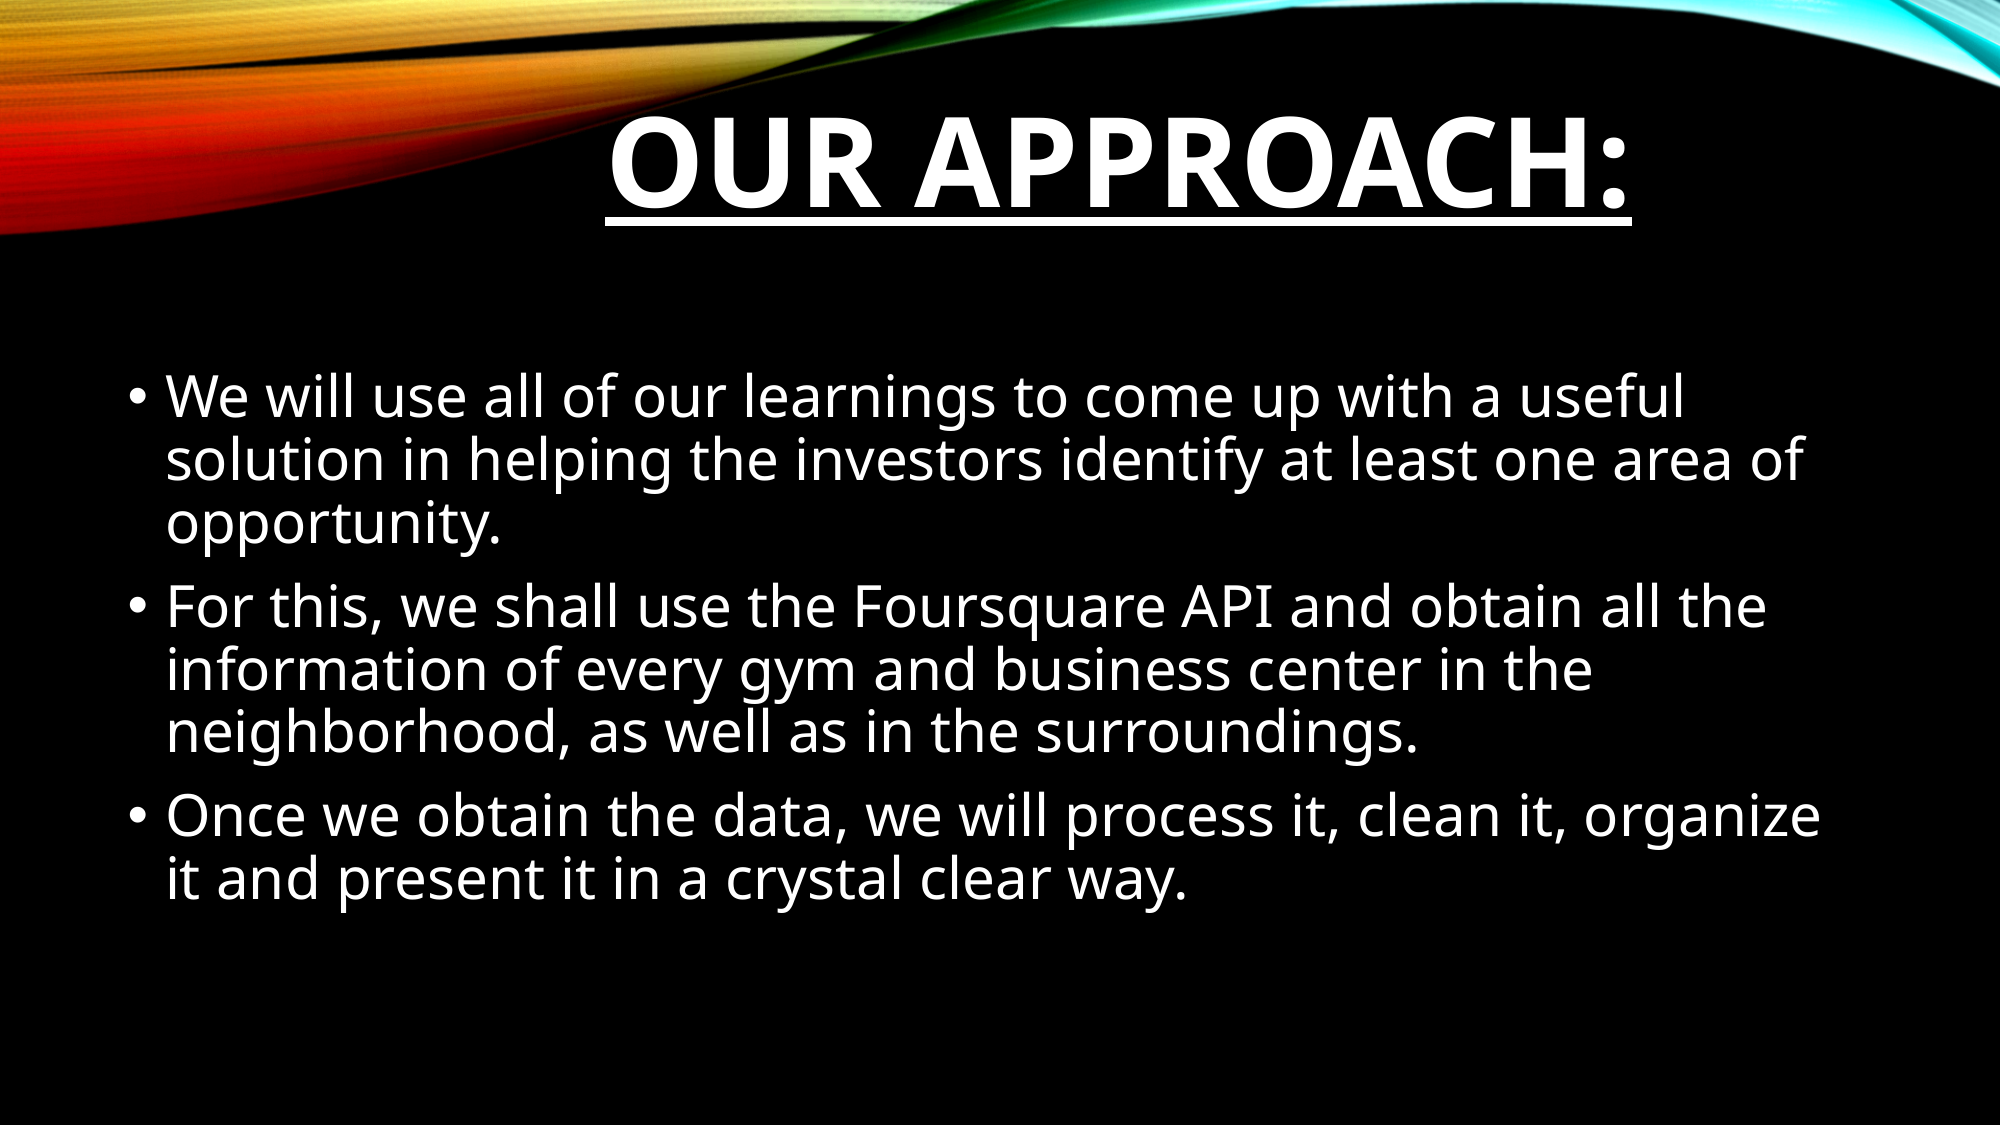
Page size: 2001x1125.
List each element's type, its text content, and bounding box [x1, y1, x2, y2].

picture [0, 0, 2000, 237]
list We will use all of our learnings to come up with a useful solution in helping the investors identify at least one area of opportunity. For this, we shall use the Foursquare API and obtain all the information of every gym and business center in the neighborhood, as well as in the surroundings. Once we obtain the data, we will process it, clean it, organize it and present it in a crystal clear way. [112, 360, 1888, 1021]
title Our Approach: [412, 61, 1825, 274]
